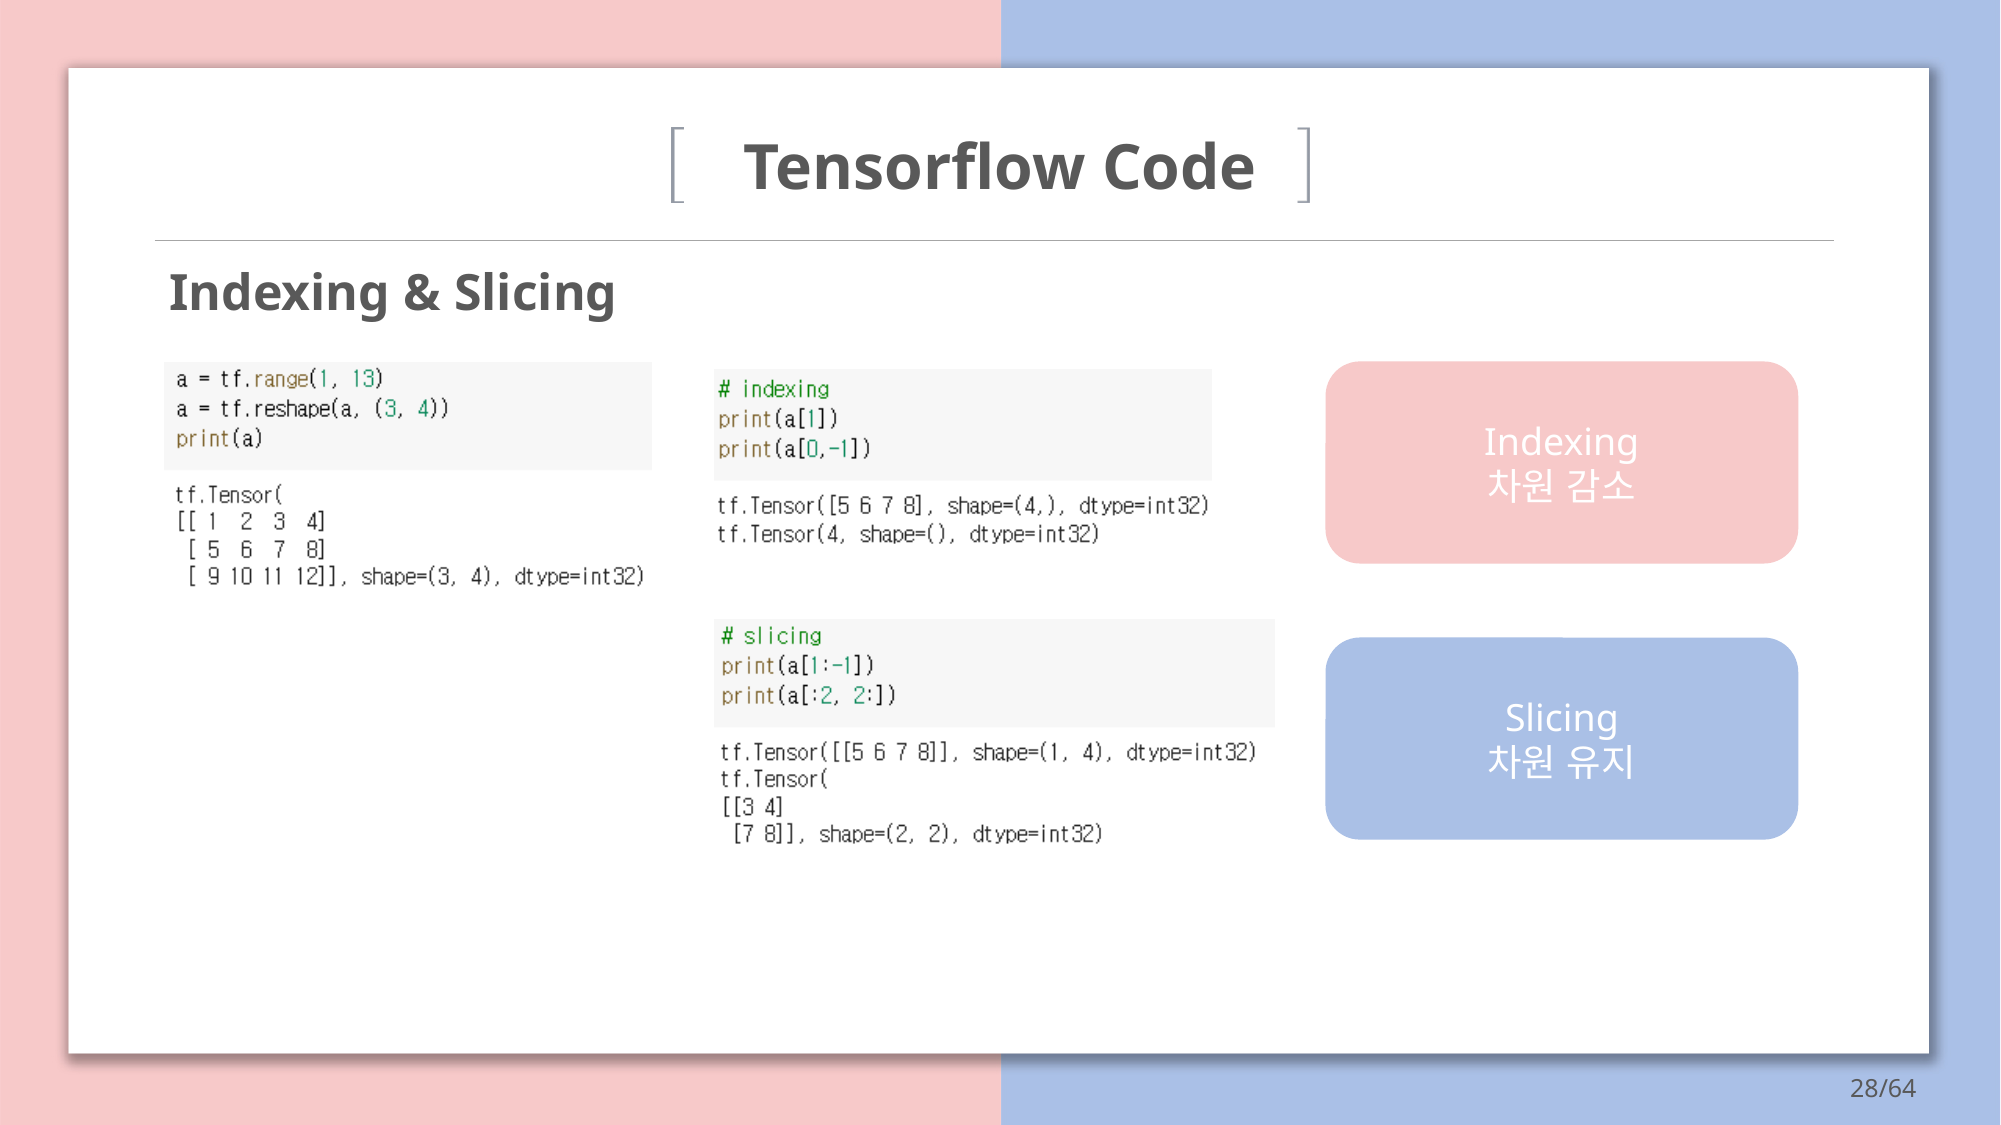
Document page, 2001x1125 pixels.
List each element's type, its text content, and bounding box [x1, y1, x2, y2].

text_box Slicing 차원 유지 [1325, 637, 1799, 840]
picture [0, 0, 2001, 1125]
text_box Indexing 차원 감소 [1325, 361, 1799, 564]
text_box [671, 127, 1310, 203]
text_box 28/64 [1481, 1065, 1932, 1125]
text_box Indexing & Slicing [154, 253, 672, 329]
text_box Tensorflow Code [363, 116, 1639, 222]
